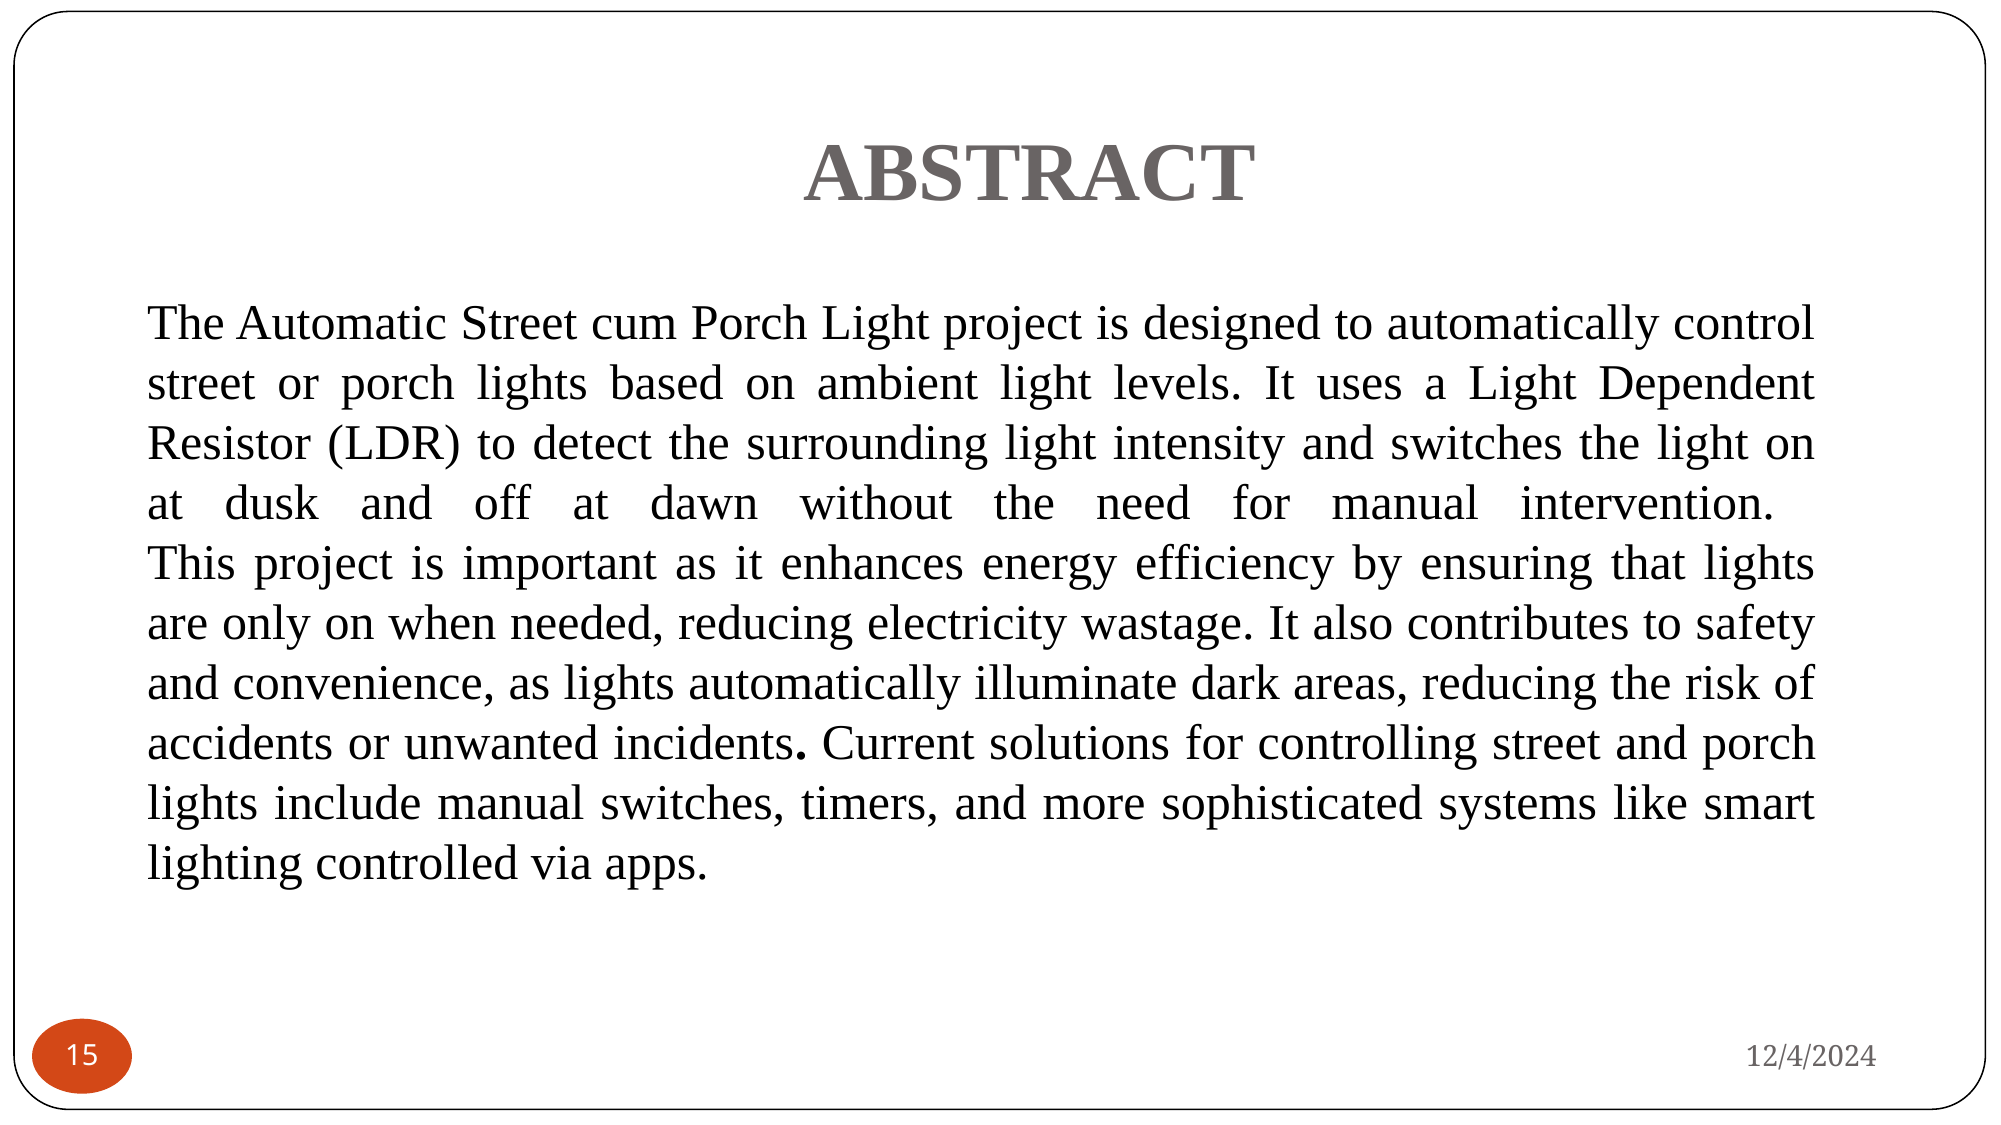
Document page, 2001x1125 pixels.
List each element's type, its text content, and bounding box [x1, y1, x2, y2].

title ABSTRACT [200, 45, 1900, 233]
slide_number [1833, 1015, 1892, 1094]
list The Automatic Street cum Porch Light project is designed to automatically control street or porch lights based on ambient light levels. It uses a Light Dependent Resistor (LDR) to detect the surrounding light intensity and switches the light on at dusk and off at dawn without the need for manual intervention. This project is important as it enhances energy efficiency by ensuring that lights are only on when needed, reducing electricity wastage. It also contributes to safety and convenience, as lights automatically illuminate dark areas, reducing the risk of accidents or unwanted incidents. Current solutions for controlling street and porch lights include manual switches, timers, and more sophisticated systems like smart lighting controlled via apps. [132, 210, 1833, 1125]
slide_number 15 [32, 1018, 132, 1094]
